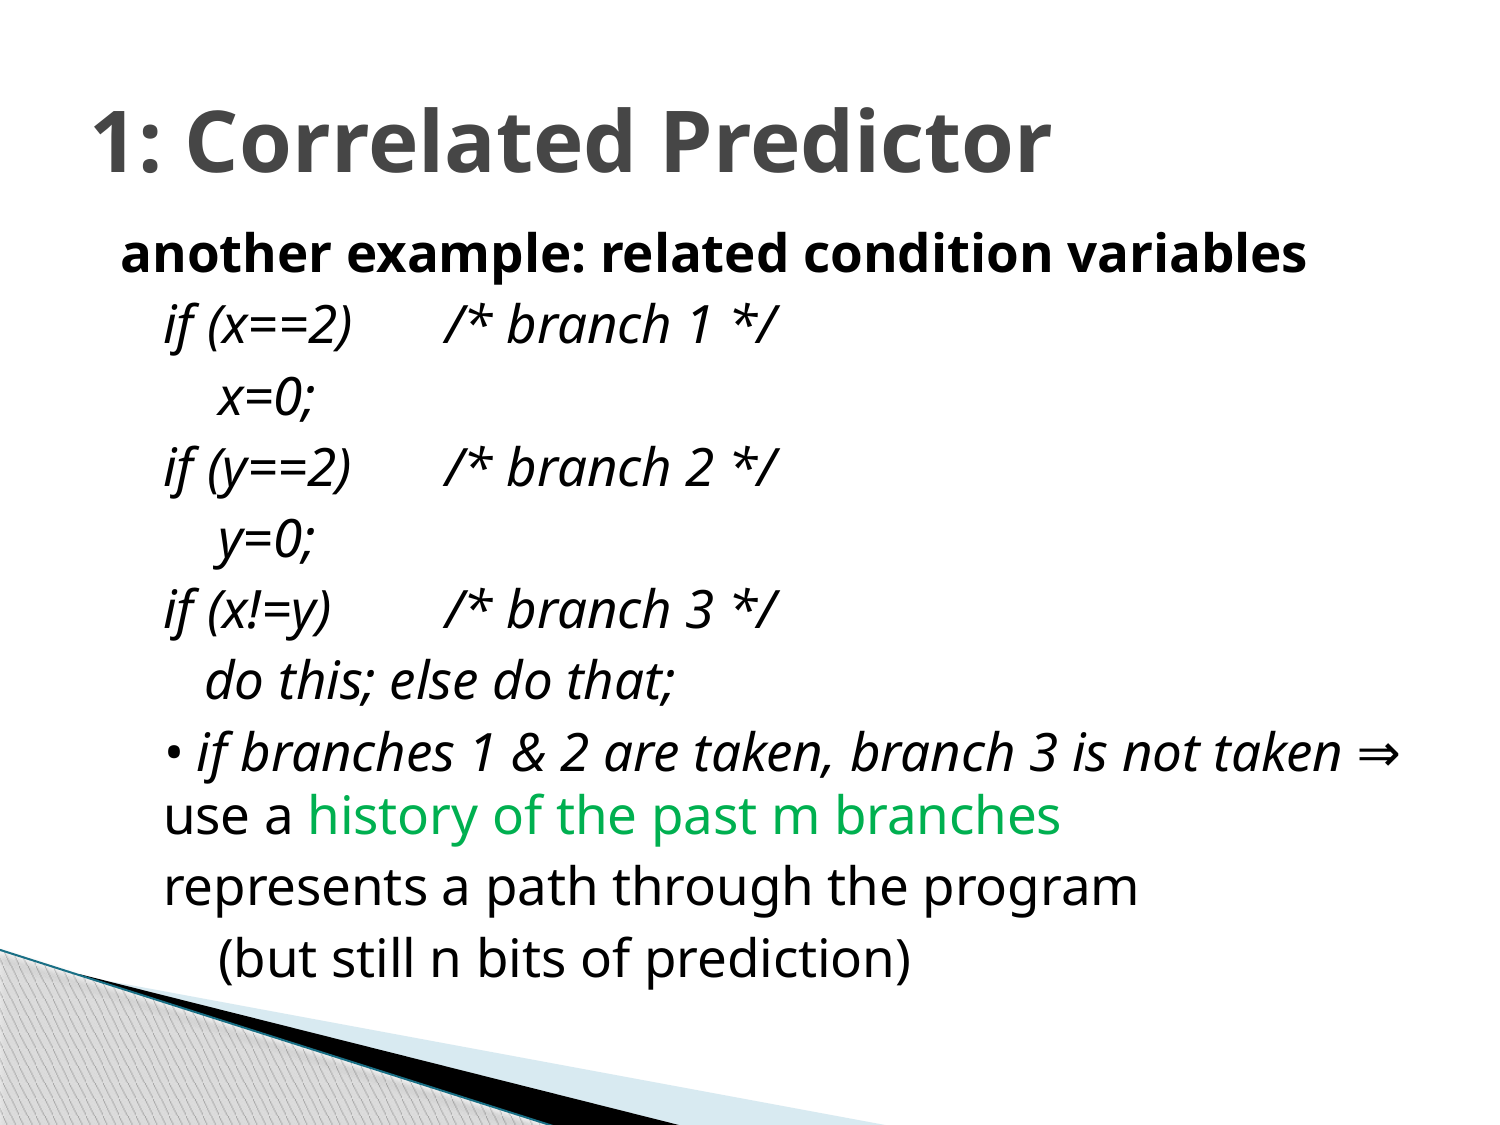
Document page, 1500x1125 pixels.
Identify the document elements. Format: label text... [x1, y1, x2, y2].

list another example: related condition variables if (x==2) /* branch 1 */ x=0; if (y==2) /* branch 2 */ y=0; if (x!=y) /* branch 3 */ do this; else do that; • if branches 1 & 2 are taken, branch 3 is not taken ⇒ use a history of the past m branches represents a path through the program (but still n bits of prediction) [87, 233, 1425, 1005]
title 1: Correlated Predictor [75, 45, 1425, 233]
